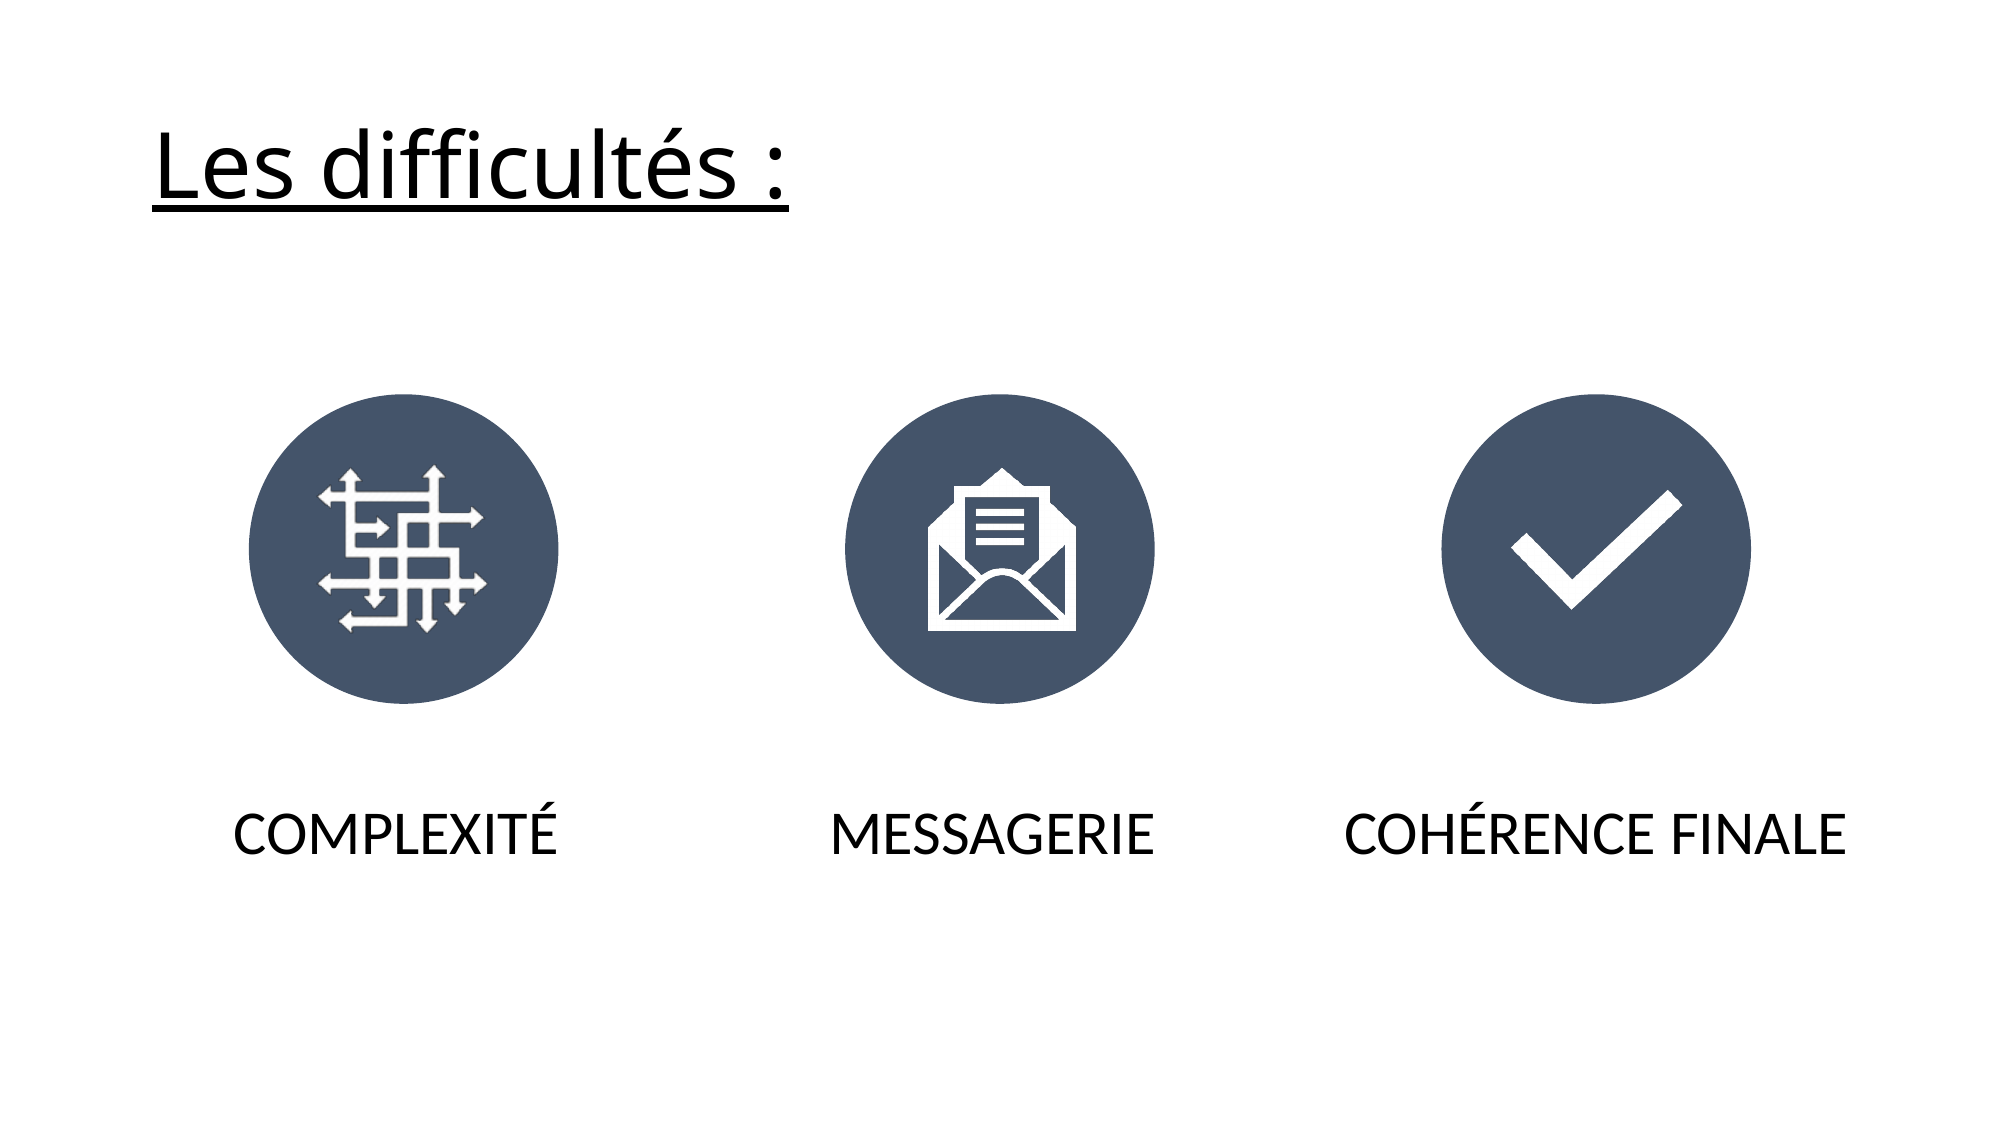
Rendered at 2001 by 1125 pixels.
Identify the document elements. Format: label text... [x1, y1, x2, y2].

title Les difficultés : [137, 59, 1863, 278]
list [137, 299, 1863, 1014]
